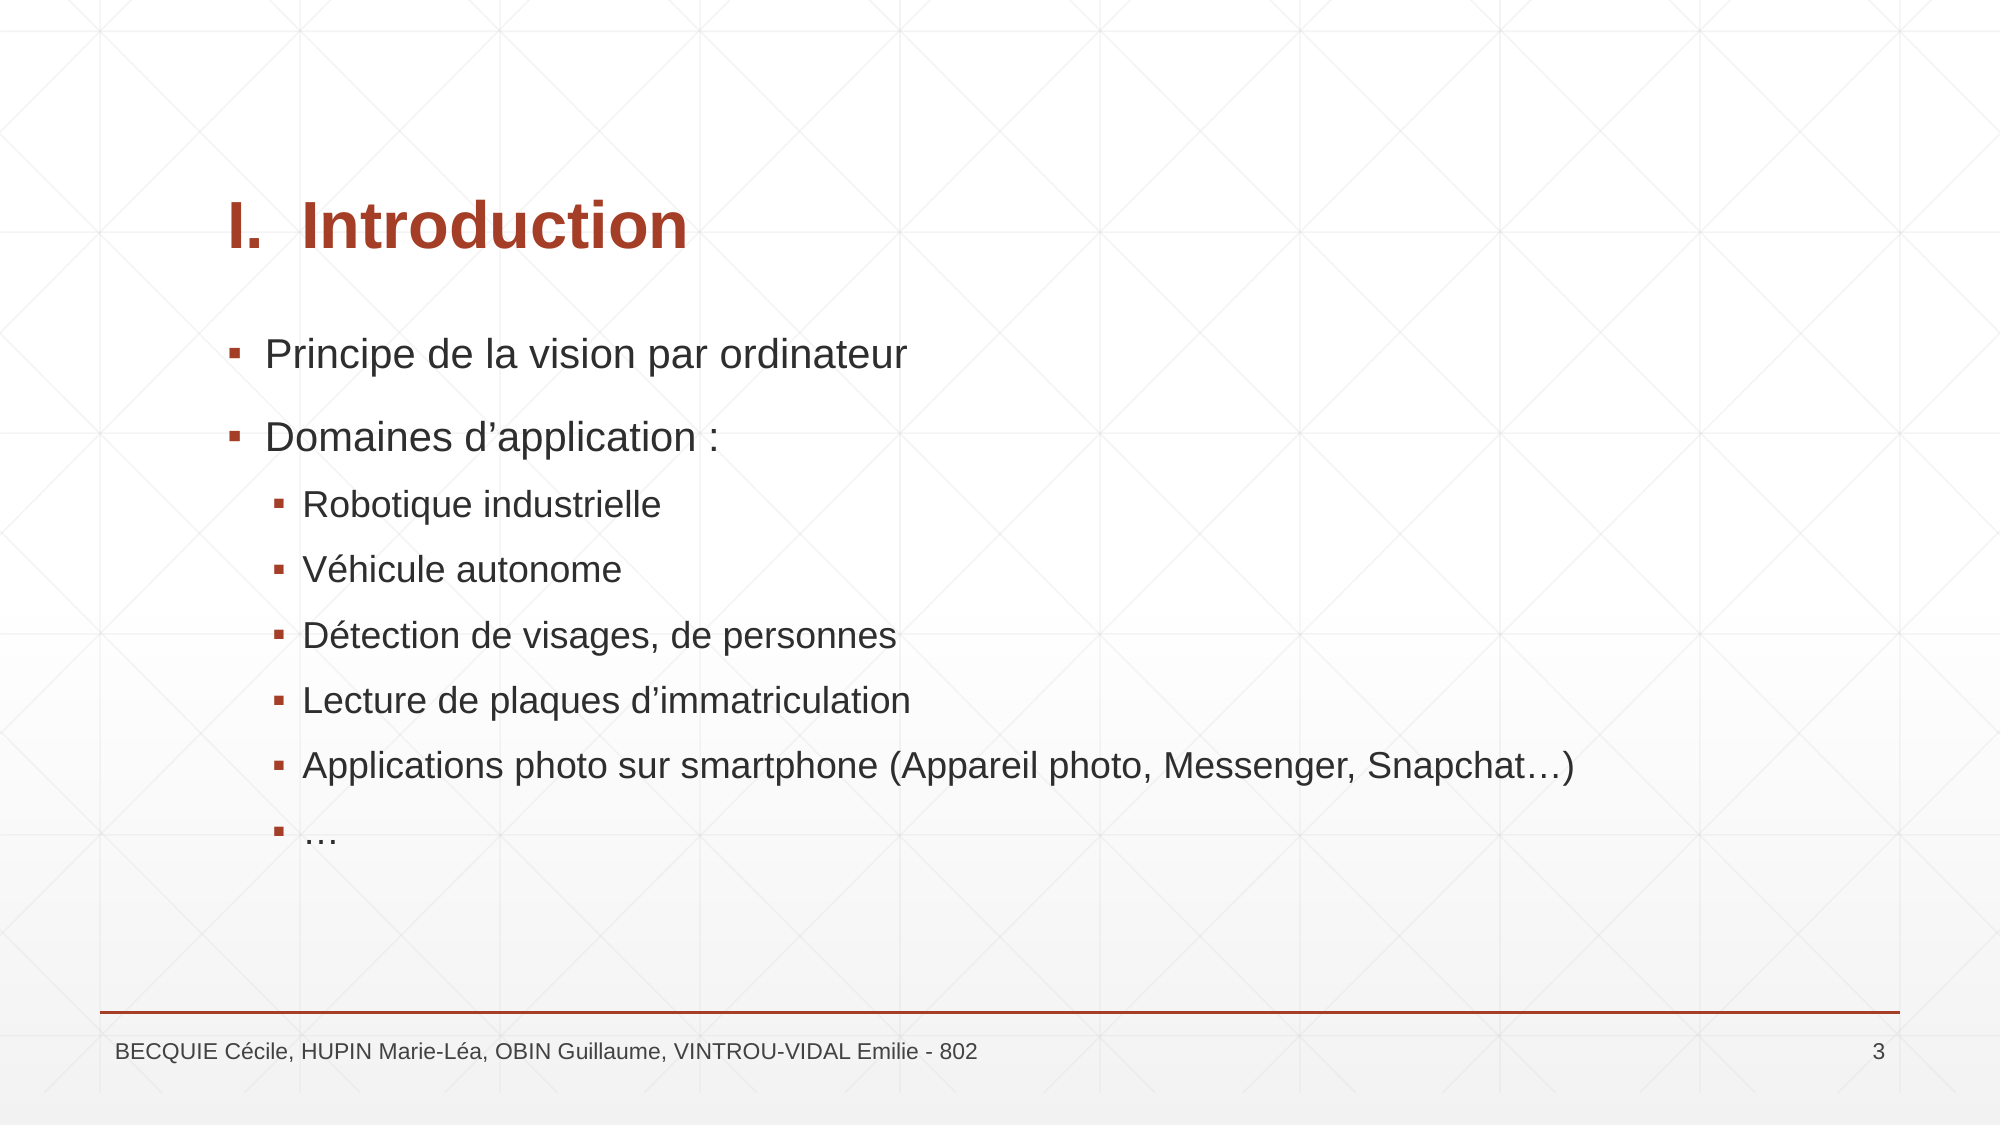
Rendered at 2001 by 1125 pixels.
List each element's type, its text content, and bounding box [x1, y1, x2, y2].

slide_number 3 [1749, 1031, 1901, 1069]
footer BECQUIE Cécile, HUPIN Marie-Léa, OBIN Guillaume, VINTROU-VIDAL Emilie - 802 [99, 1031, 1106, 1069]
title I. Introduction [212, 82, 1788, 271]
list Principe de la vision par ordinateur Domaines d’application : Robotique industrielle Véhicule autonome Détection de visages, de personnes Lecture de plaques d’immatriculation Applications photo sur smartphone (Appareil photo, Messenger, Snapchat…) … [212, 324, 1788, 950]
